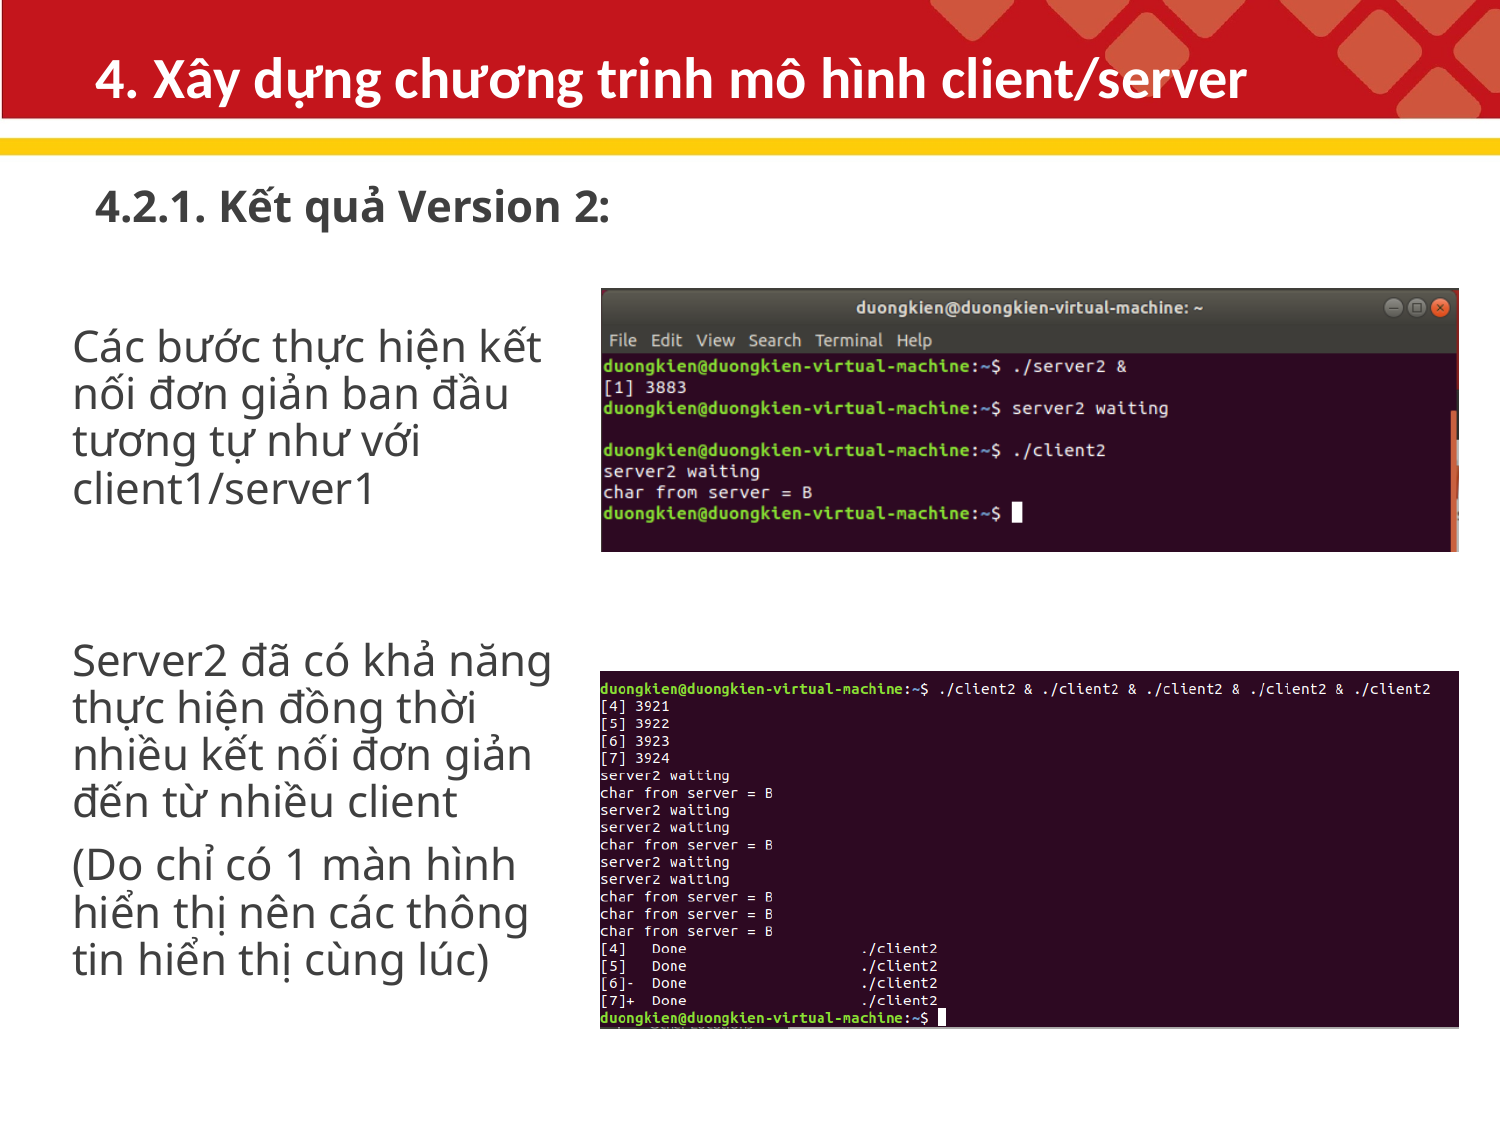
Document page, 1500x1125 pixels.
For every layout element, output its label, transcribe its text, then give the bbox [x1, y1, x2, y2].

list 4.2.1. Kết quả Version 2: [61, 177, 656, 308]
text_box Server2 đã có khả năng thực hiện đồng thời nhiều kết nối đơn giản đến từ nhiều client (Do chỉ có 1 màn hình hiển thị nên các thông tin hiển thị cùng lúc) [38, 630, 595, 959]
title 4. Xây dựng chương trinh mô hình client/server [80, 0, 1397, 189]
picture [0, 0, 1500, 1125]
text_box Các bước thực hiện kết nối đơn giản ban đầu tương tự như với client1/server1 [38, 317, 633, 578]
